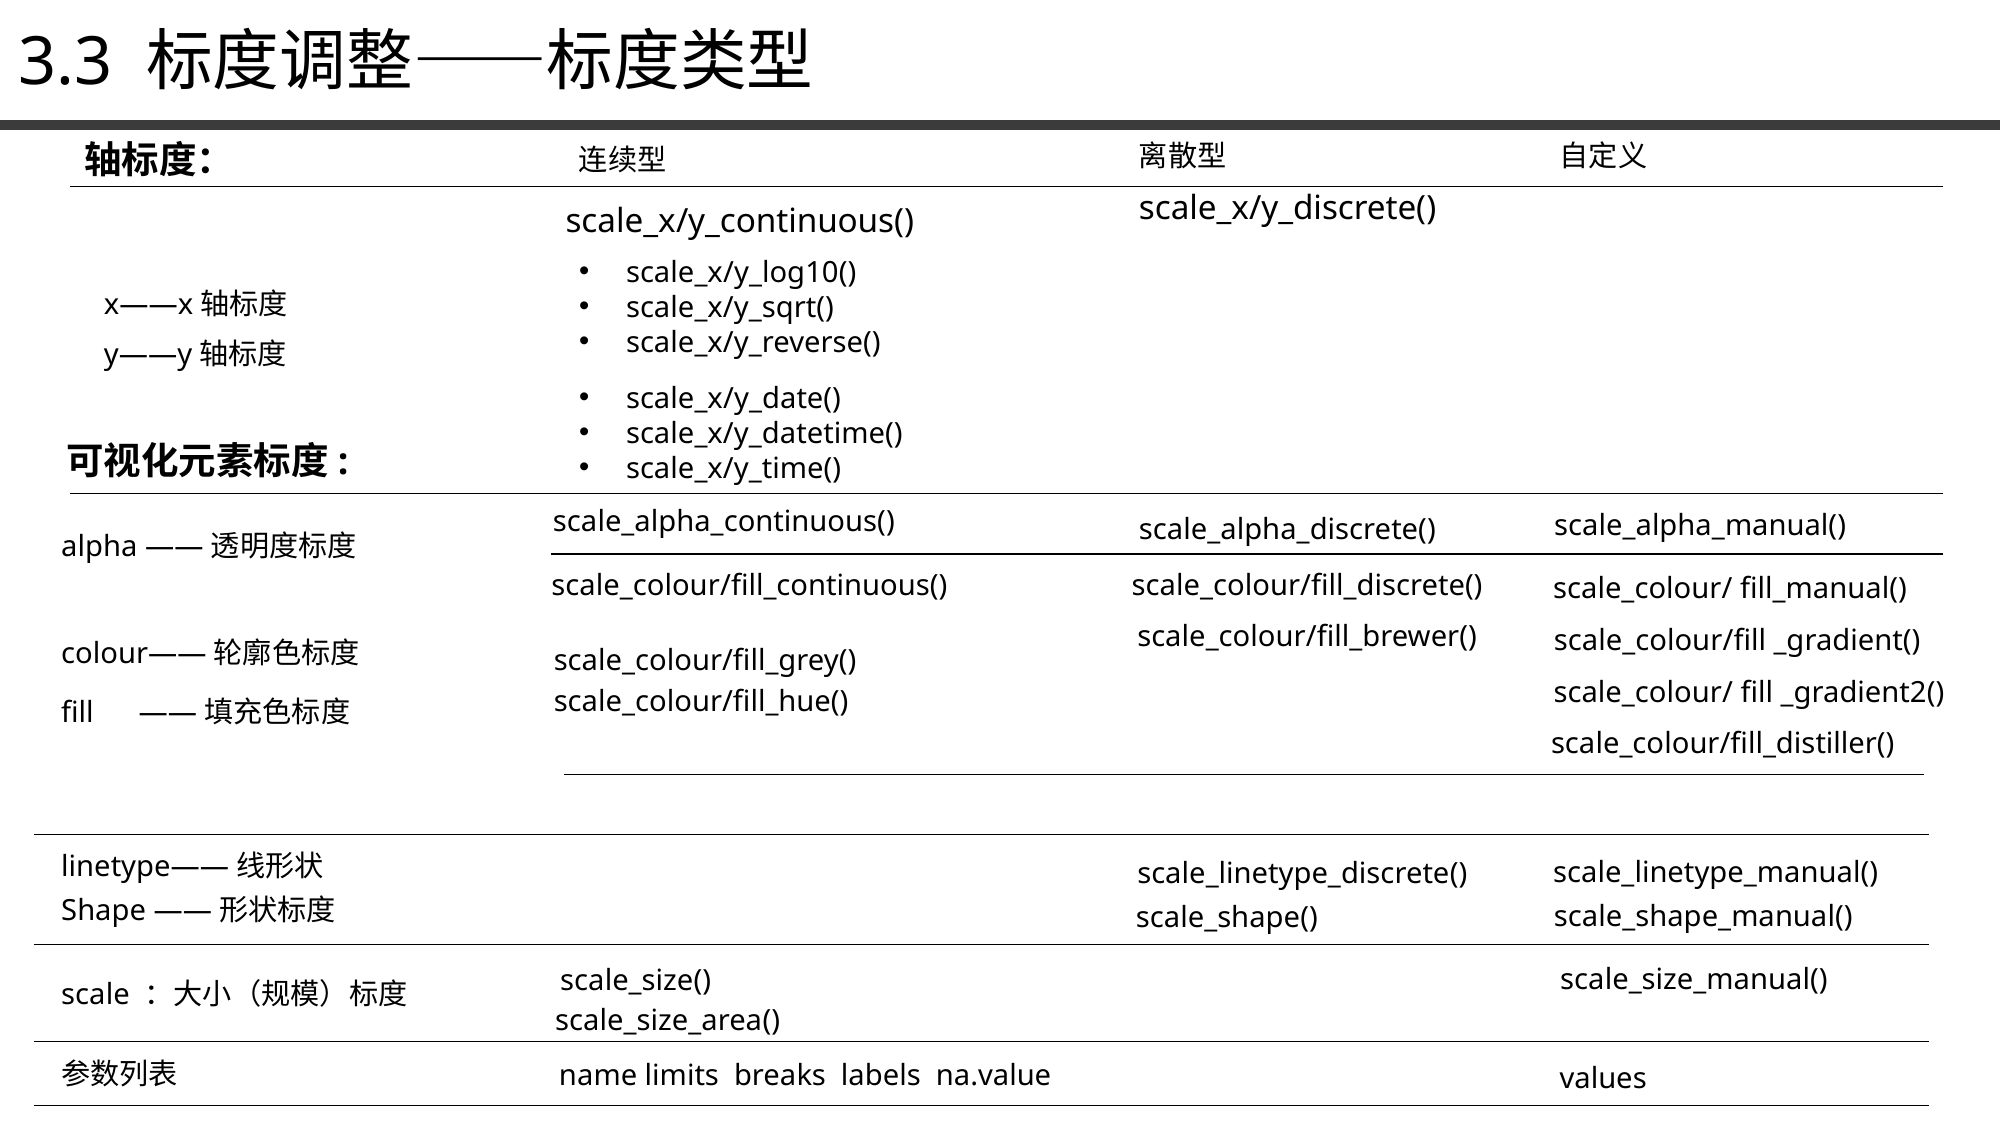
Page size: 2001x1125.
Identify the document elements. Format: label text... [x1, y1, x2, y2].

text_box scale_colour/fill_hue() [538, 675, 864, 725]
text_box 离散型 [1124, 130, 1284, 179]
text_box 连续型 [564, 133, 724, 184]
text_box scale_x/y_discrete() [1124, 179, 1528, 185]
text_box x——x轴标度 [89, 277, 348, 328]
text_box fill ——填充色标度 [46, 686, 389, 737]
text_box 3.3 标度调整——标度类型 [3, 10, 1925, 105]
text_box alpha ——透明度标度 [46, 519, 417, 570]
text_box scale_colour/fill_continuous() [536, 558, 963, 609]
text_box scale_alpha_discrete() [1124, 503, 1490, 553]
text_box scale_x/y_log10() scale_x/y_sqrt() scale_x/y_reverse() [564, 245, 919, 366]
text_box scale_size_manual() [1545, 953, 1843, 1003]
text_box y——y轴标度 [89, 328, 348, 378]
text_box 自定义 [1544, 130, 1705, 180]
text_box scale_colour/fill_grey() [538, 633, 872, 684]
text_box scale_linetype_manual() [1538, 845, 1894, 896]
text_box scale_colour/fill_brewer() [1122, 610, 1492, 661]
text_box scale_alpha_continuous() [538, 495, 910, 545]
text_box colour——轮廓色标度 [46, 627, 389, 677]
text_box scale_colour/ fill _gradient2() [1538, 665, 1960, 716]
text_box Shape ——形状标度 [46, 890, 366, 934]
text_box scale_size_area() [540, 993, 795, 1041]
text_box scale_colour/fill_distiller() [1536, 717, 1910, 768]
text_box scale_size() [545, 953, 771, 993]
text_box scale_linetype_discrete() [1122, 846, 1482, 897]
text_box 可视化元素标度: [51, 429, 408, 490]
text_box scale_colour/fill _gradient() [1539, 613, 1943, 664]
text_box scale_colour/fill_discrete() [1116, 558, 1498, 609]
text_box scale_alpha_manual() [1539, 499, 1862, 549]
text_box scale_x/y_continuous() [550, 192, 930, 247]
text_box scale_shape() [1121, 890, 1333, 941]
text_box values [1544, 1052, 1674, 1103]
text_box 参数列表 [46, 1048, 518, 1098]
text_box scale ：大小（规模）标度 [46, 967, 477, 1018]
text_box linetype——线形状 [46, 839, 403, 890]
text_box name limits breaks labels na.value [544, 1049, 1148, 1099]
text_box scale_shape_manual() [1539, 889, 1868, 940]
text_box scale_x/y_date() scale_x/y_datetime() scale_x/y_time() [564, 371, 919, 492]
text_box 轴标度： [69, 128, 249, 185]
text_box scale_colour/ fill_manual() [1538, 561, 1922, 612]
text_box scale_x/y_discrete() [1124, 187, 1528, 234]
